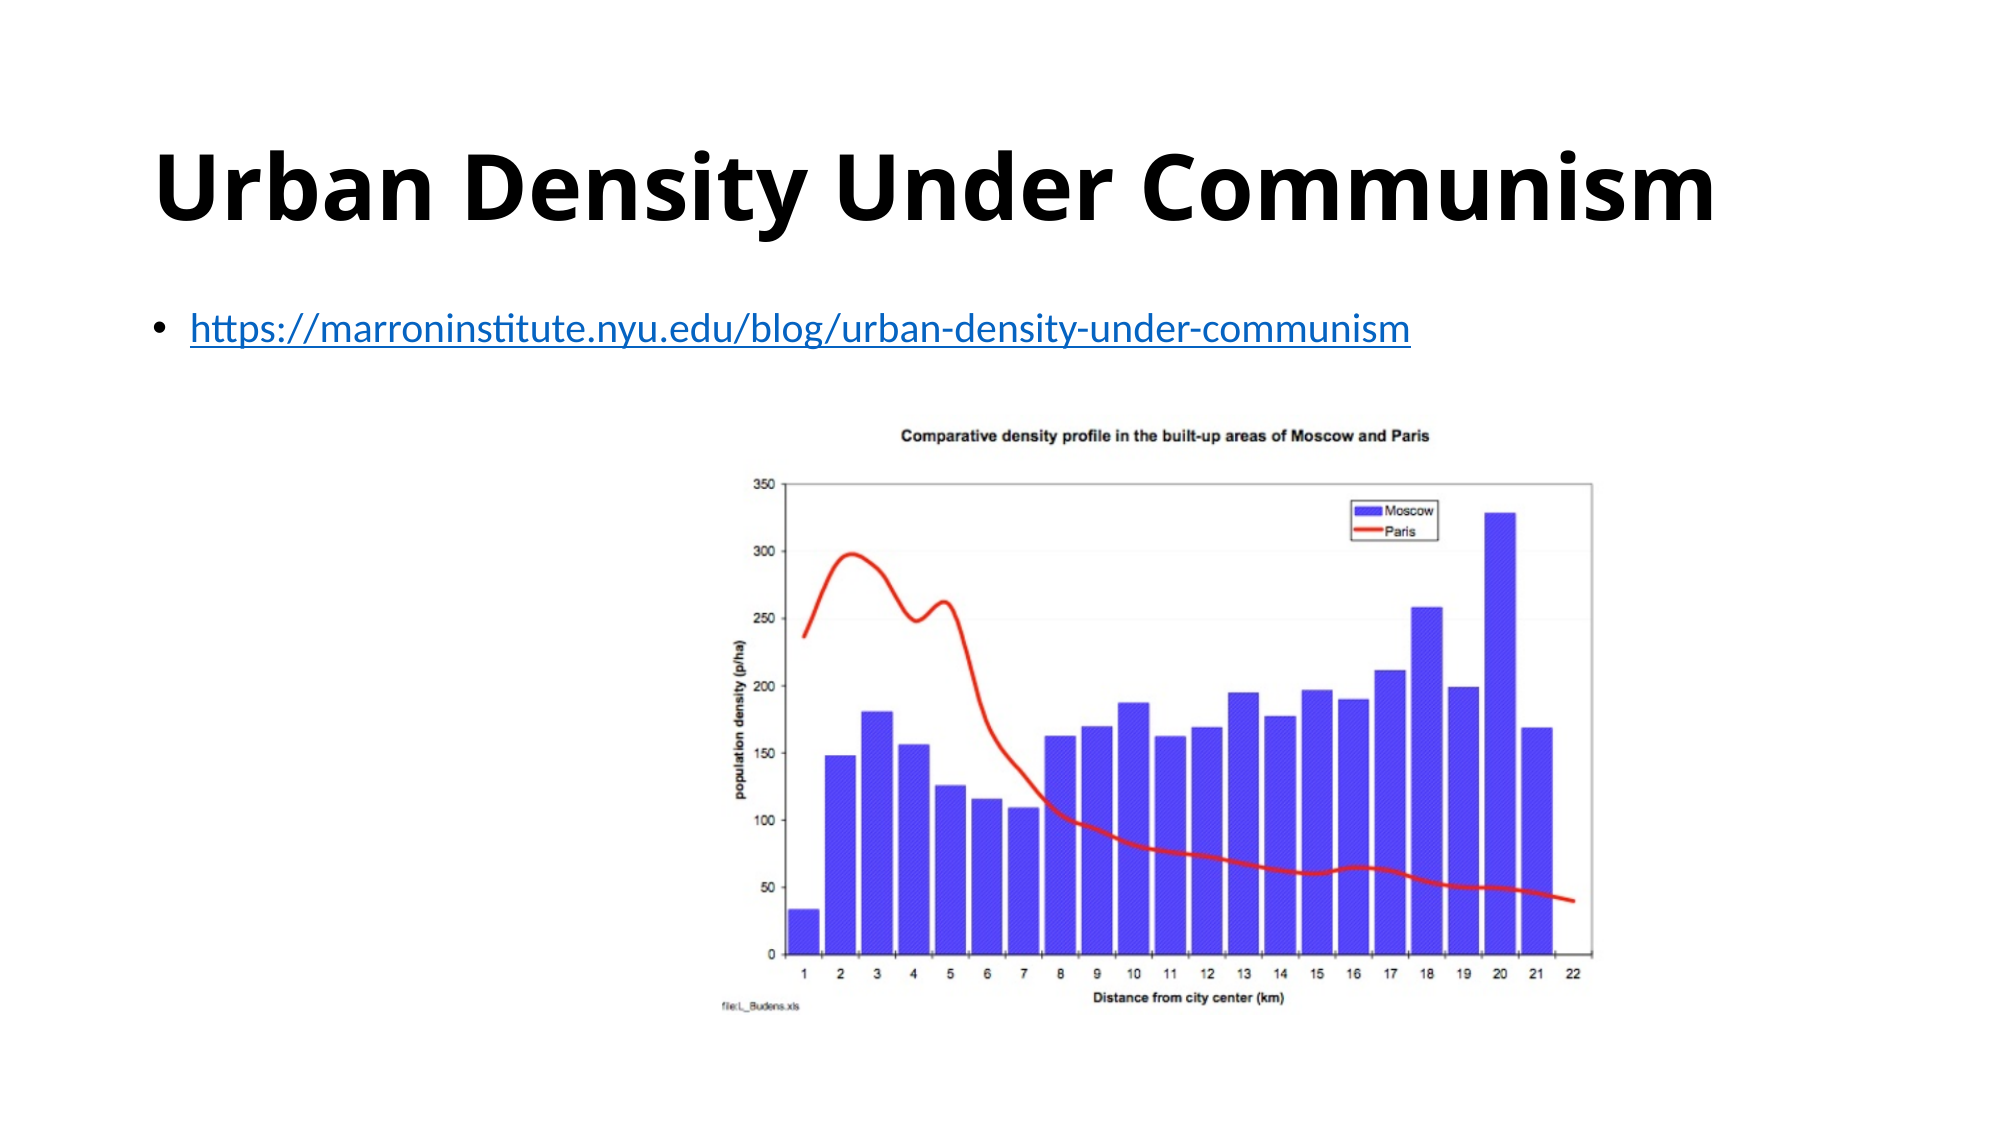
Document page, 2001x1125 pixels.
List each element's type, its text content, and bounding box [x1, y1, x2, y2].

list https://marroninstitute.nyu.edu/blog/urban-density-under-communism [137, 299, 1863, 1014]
picture [698, 369, 1697, 1043]
title Urban Density Under Communism [137, 82, 1863, 299]
